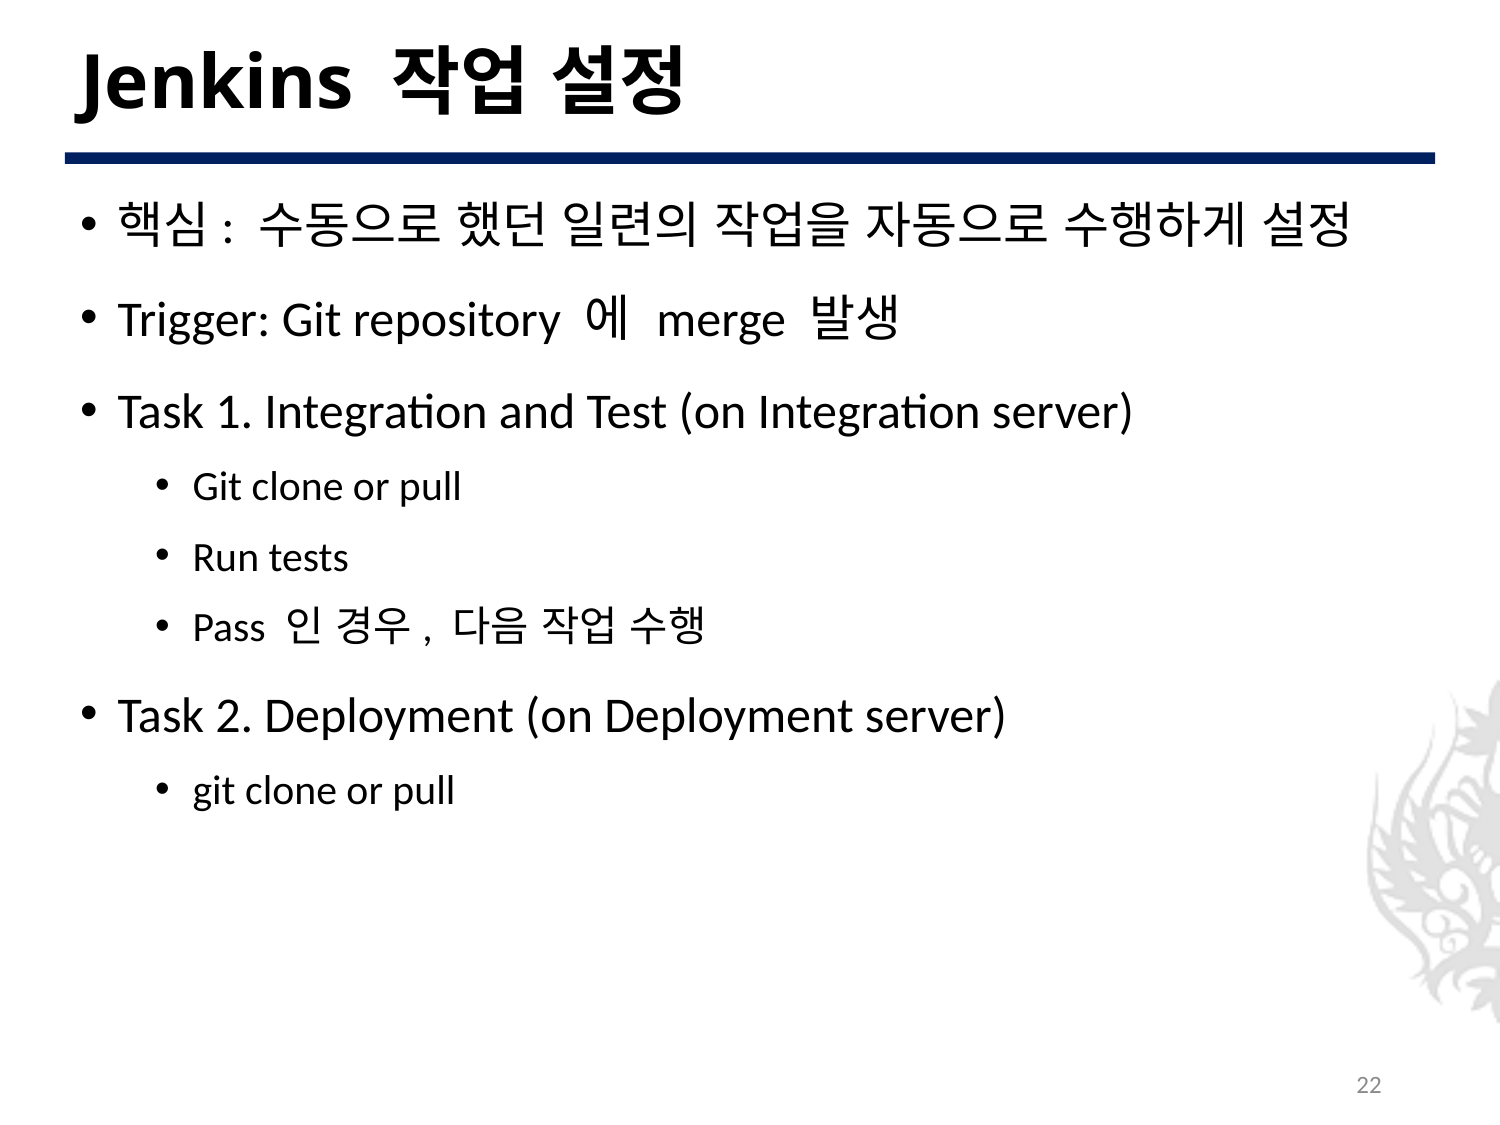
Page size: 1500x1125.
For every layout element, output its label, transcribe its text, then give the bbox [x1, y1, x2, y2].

title Jenkins 작업 설정 [64, 26, 1436, 143]
slide_number 22 [1059, 1057, 1397, 1111]
list 핵심: 수동으로 했던 일련의 작업을 자동으로 수행하게 설정 Trigger: Git repository 에 merge 발생 Task 1. Integration and Test (on Integration server) Git clone or pull Run tests Pass 인 경우, 다음 작업 수행 Task 2. Deployment (on Deployment server) git clone or pull [64, 173, 1436, 1039]
